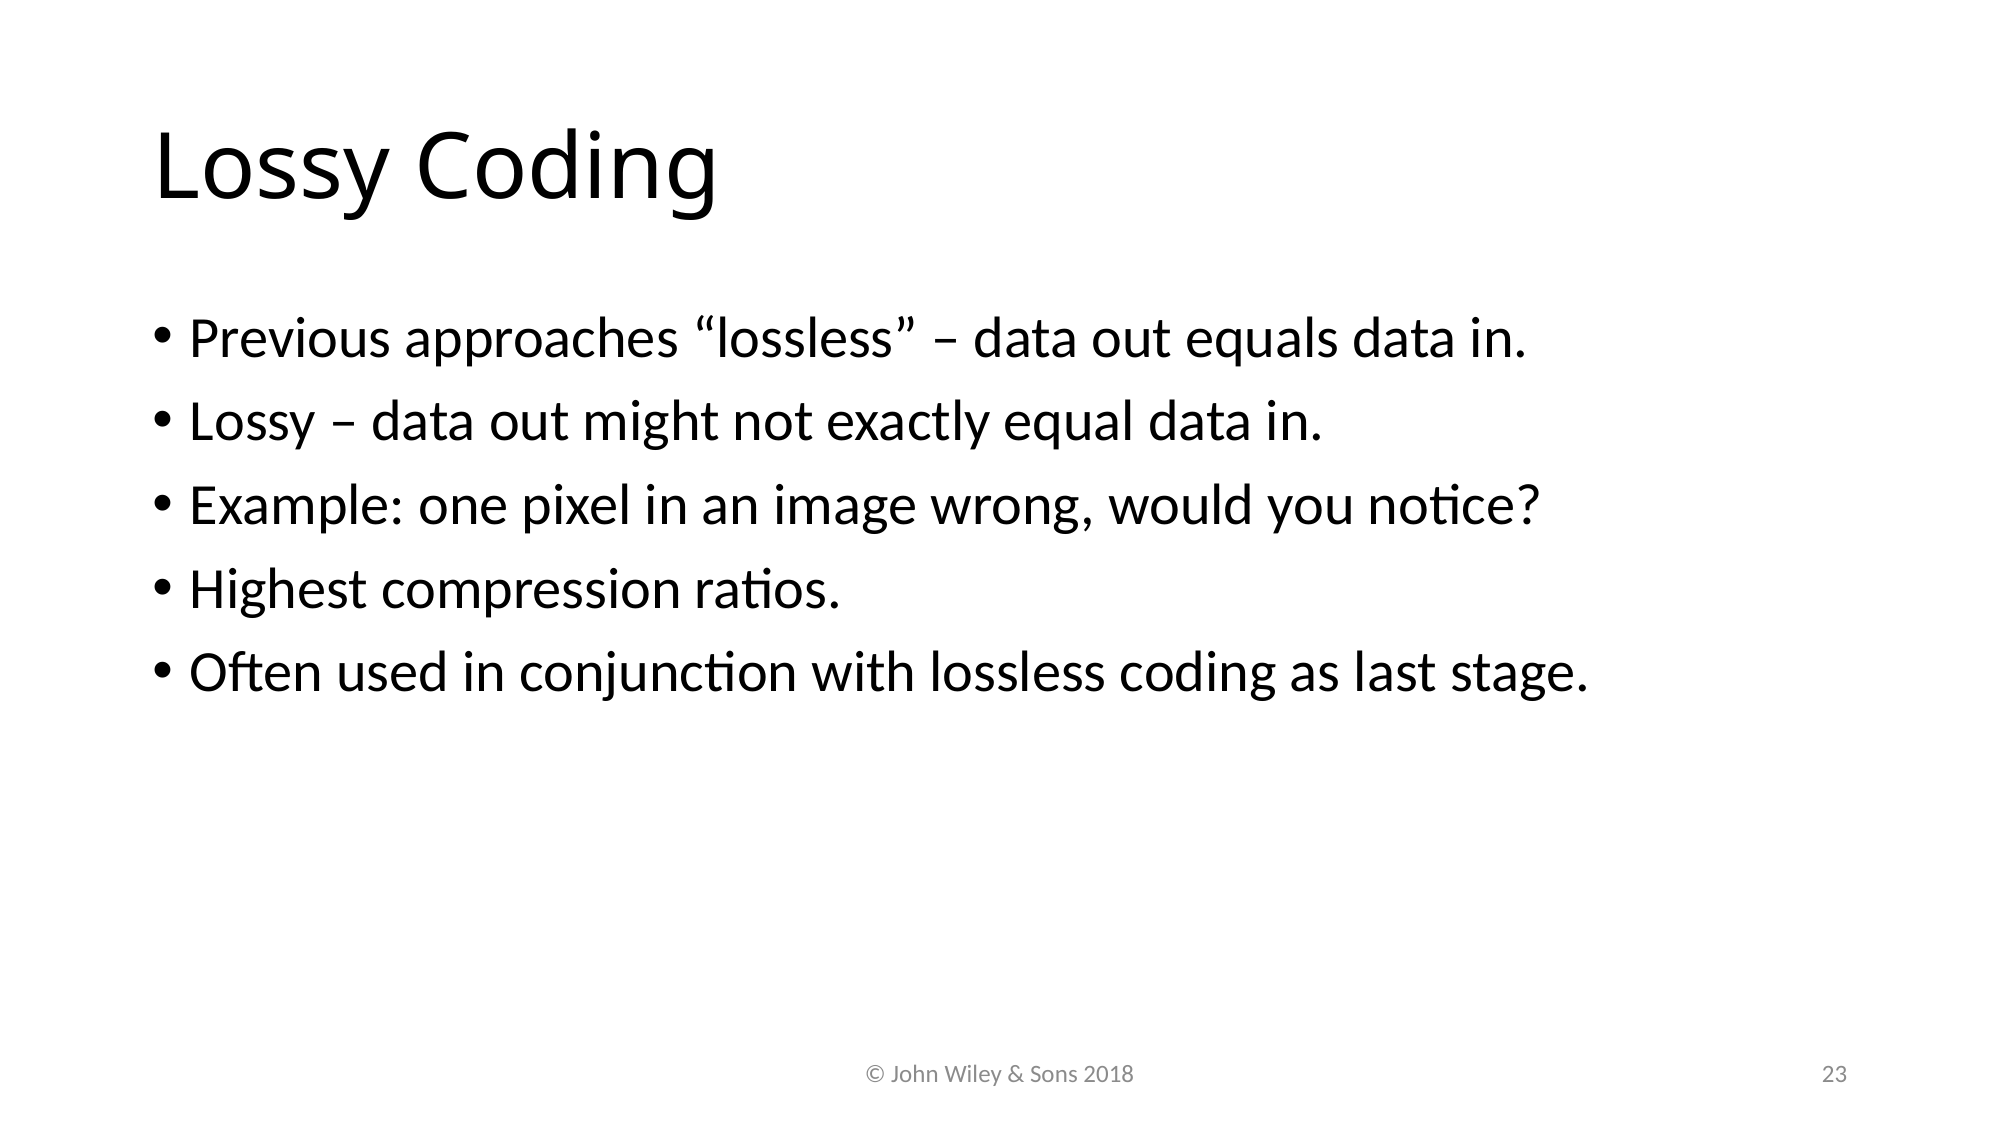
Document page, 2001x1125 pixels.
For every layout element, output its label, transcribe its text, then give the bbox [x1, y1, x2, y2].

title Lossy Coding [137, 59, 1863, 278]
footer © John Wiley & Sons 2018 [662, 1042, 1338, 1103]
slide_number 23 [1412, 1042, 1863, 1103]
list Previous approaches “lossless” – data out equals data in. Lossy – data out might not exactly equal data in. Example: one pixel in an image wrong, would you notice? Highest compression ratios. Often used in conjunction with lossless coding as last stage. [137, 299, 1800, 934]
